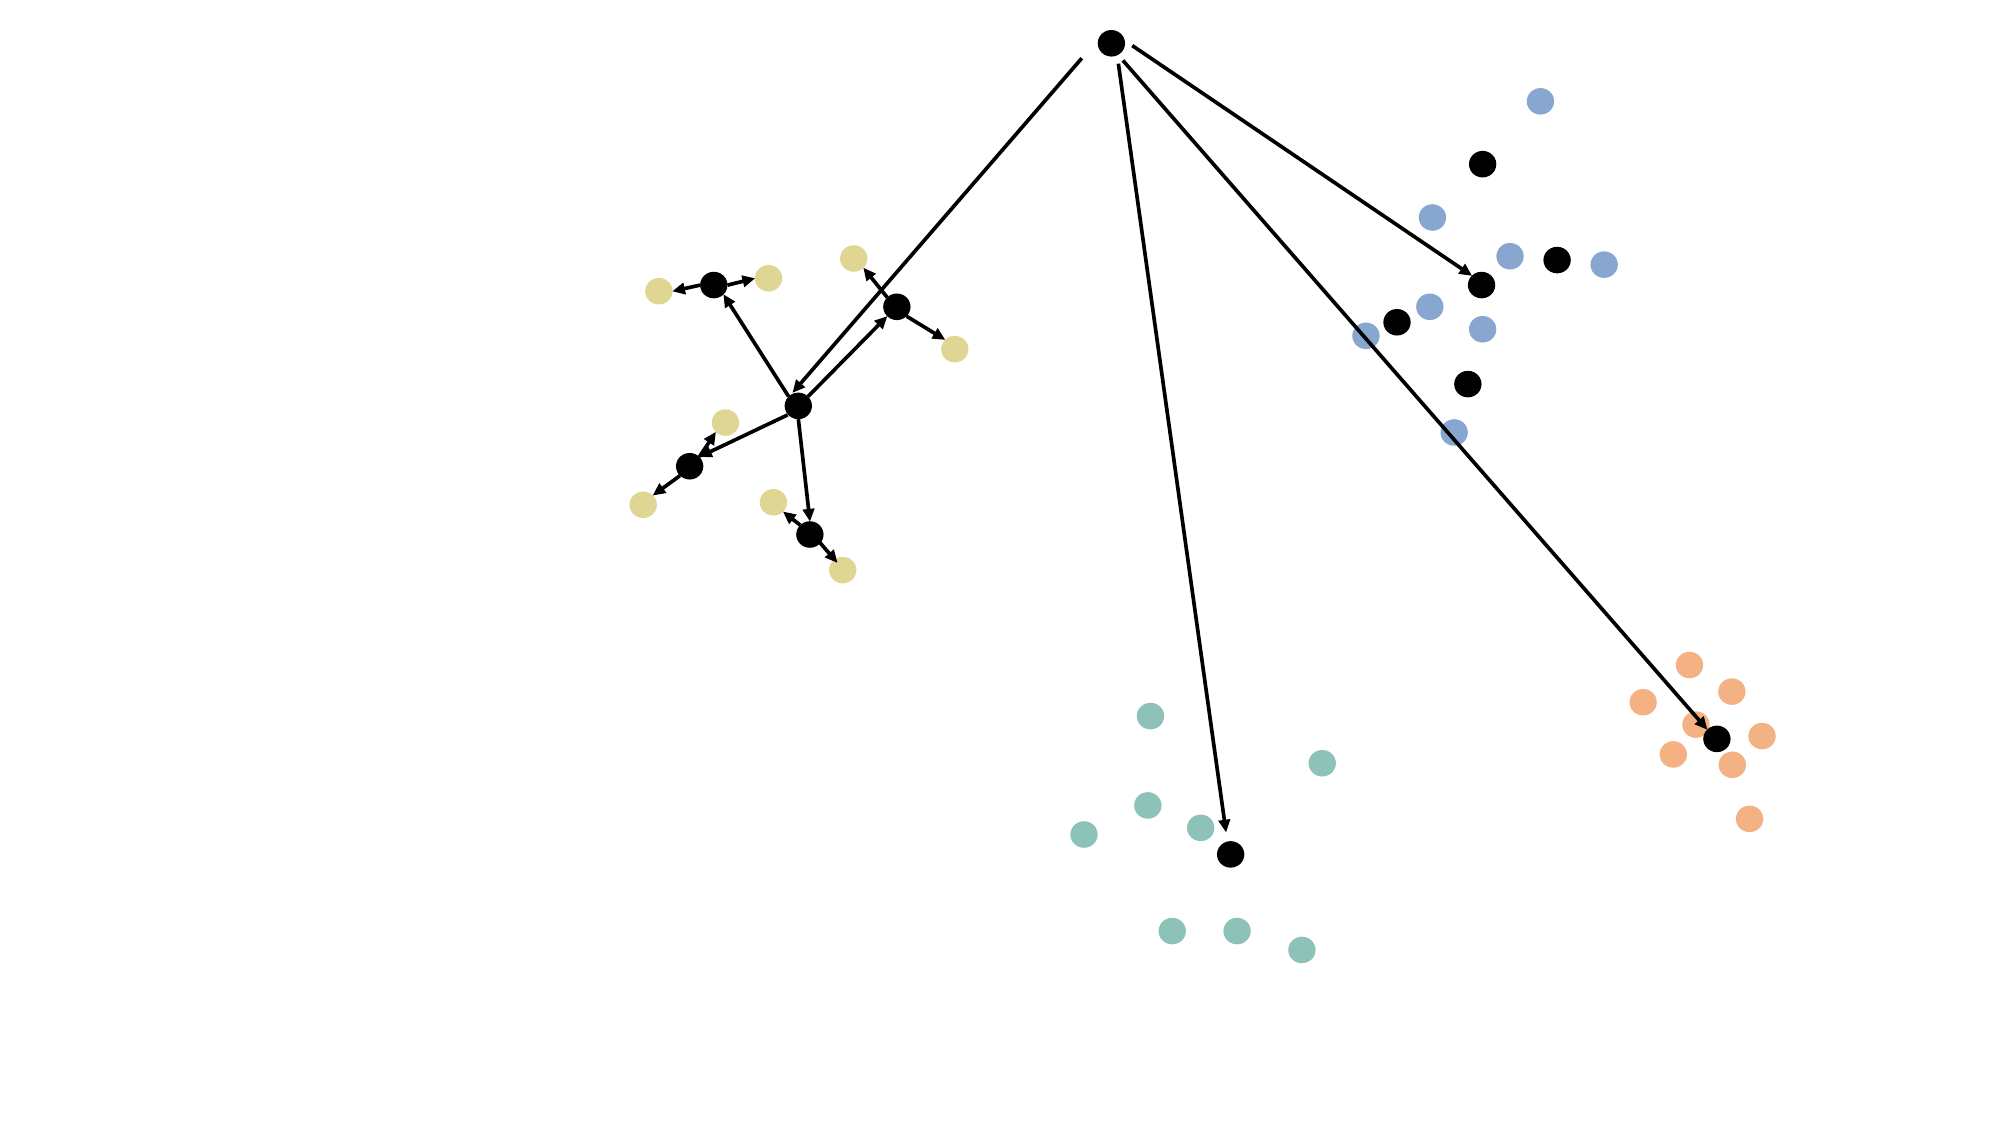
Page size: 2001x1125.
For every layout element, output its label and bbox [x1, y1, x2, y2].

text_box [1096, 28, 1127, 58]
text_box [1122, 60, 1708, 730]
text_box [699, 414, 788, 457]
text_box [798, 419, 810, 522]
text_box [1307, 748, 1337, 778]
text_box [652, 475, 680, 496]
text_box [795, 520, 825, 549]
text_box [807, 316, 888, 397]
text_box [783, 393, 814, 420]
text_box [783, 511, 801, 526]
text_box [713, 408, 738, 414]
text_box [674, 451, 705, 481]
text_box [863, 267, 888, 298]
text_box [1215, 840, 1246, 869]
text_box [792, 58, 1082, 393]
text_box [699, 270, 729, 300]
text_box [1222, 916, 1252, 946]
text_box [1717, 750, 1748, 780]
text_box [753, 263, 784, 293]
text_box [1747, 721, 1777, 751]
text_box [758, 487, 789, 517]
text_box [1734, 804, 1765, 834]
text_box [1187, 833, 1215, 843]
text_box [1702, 724, 1732, 754]
text_box [1717, 677, 1747, 706]
text_box [723, 294, 789, 397]
text_box [1118, 63, 1227, 833]
text_box [1132, 45, 1472, 276]
text_box [672, 285, 701, 292]
text_box [1069, 820, 1099, 849]
text_box [813, 535, 838, 563]
text_box [644, 276, 674, 306]
text_box [1658, 740, 1689, 769]
text_box [1682, 730, 1704, 739]
text_box [1287, 935, 1317, 965]
text_box [828, 555, 858, 585]
text_box [699, 432, 716, 457]
text_box [628, 490, 658, 520]
text_box [1157, 916, 1187, 946]
text_box [906, 316, 946, 340]
text_box [727, 278, 755, 285]
